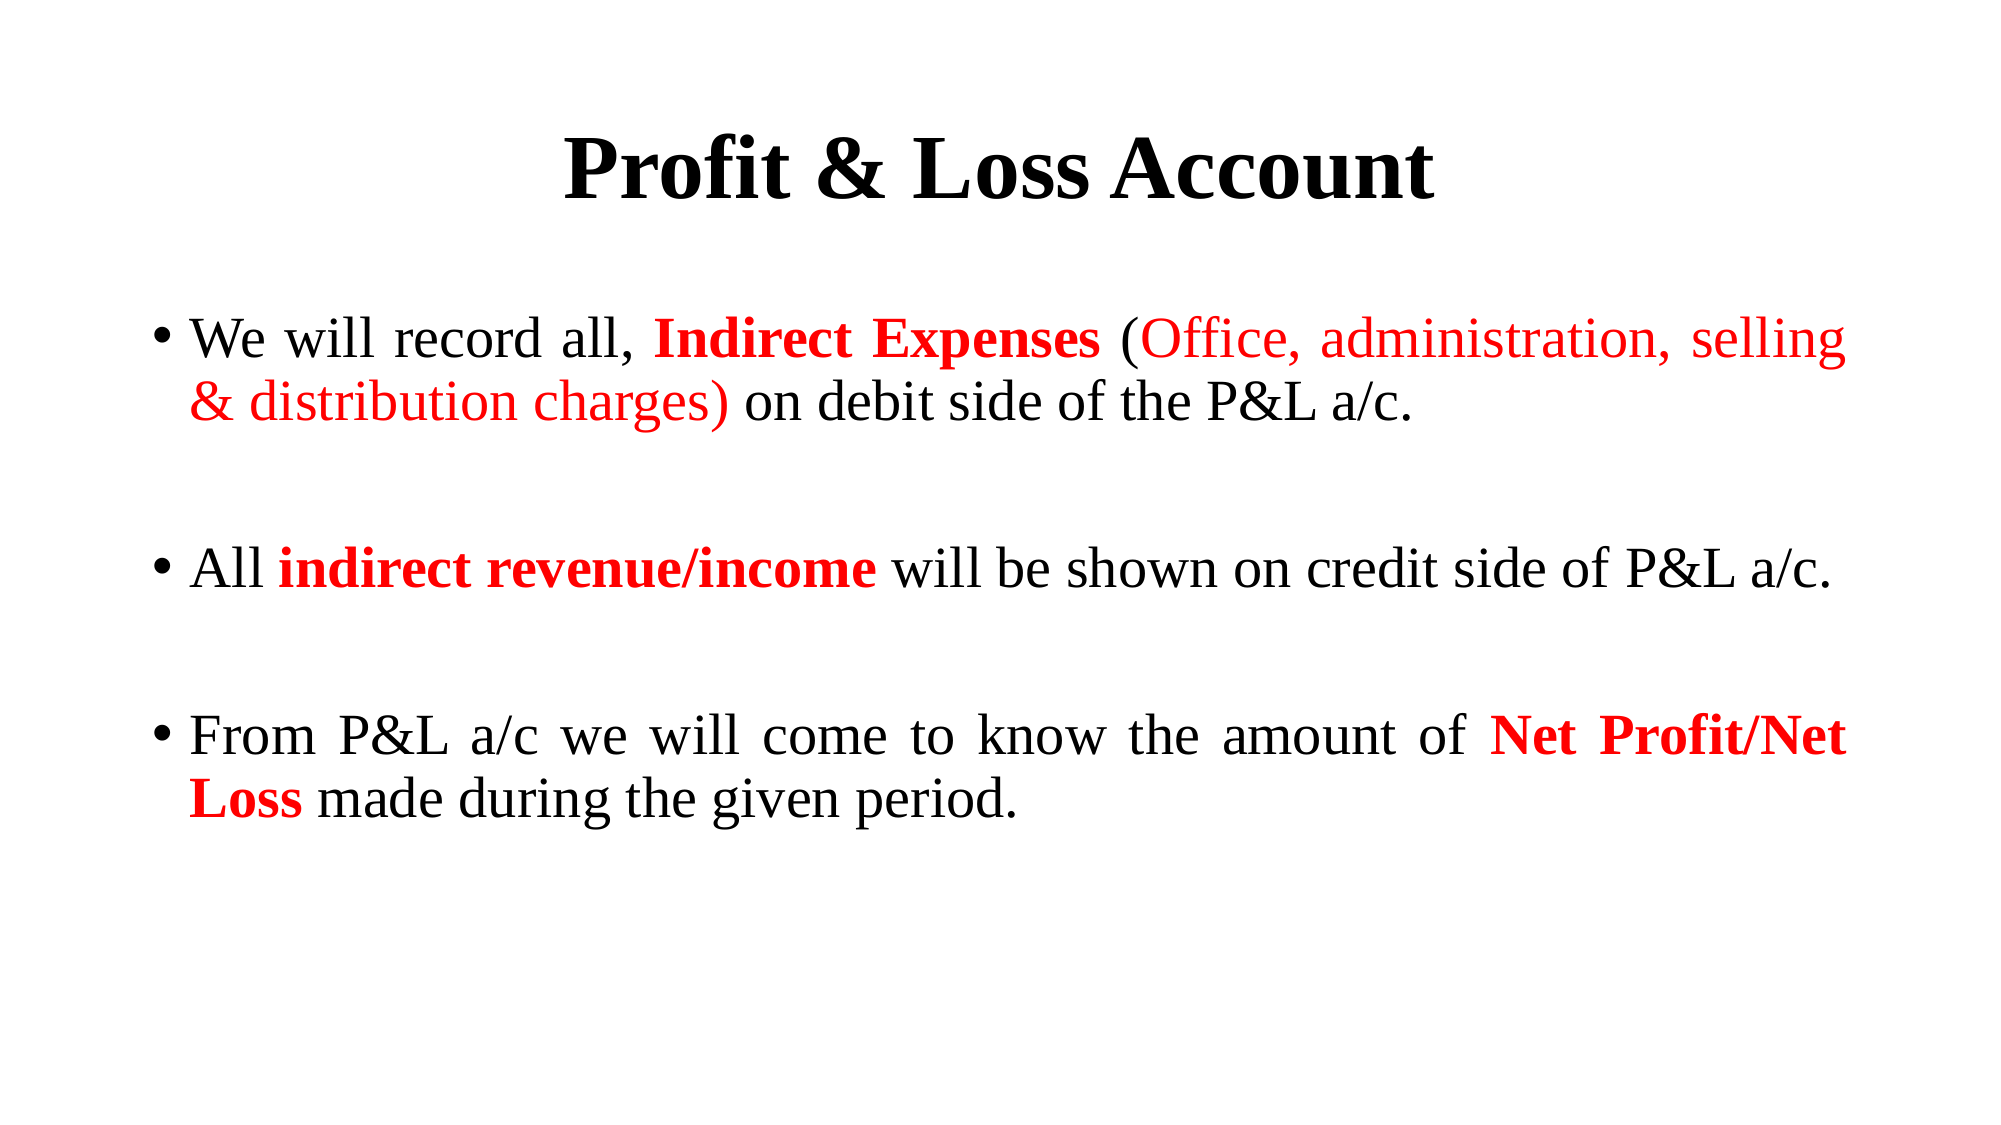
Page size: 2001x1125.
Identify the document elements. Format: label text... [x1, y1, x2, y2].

list We will record all, Indirect Expenses (Office, administration, selling & distribution charges) on debit side of the P&L a/c. All indirect revenue/income will be shown on credit side of P&L a/c. From P&L a/c we will come to know the amount of Net Profit/Net Loss made during the given period. [137, 299, 1863, 1014]
title Profit & Loss Account [137, 59, 1863, 278]
